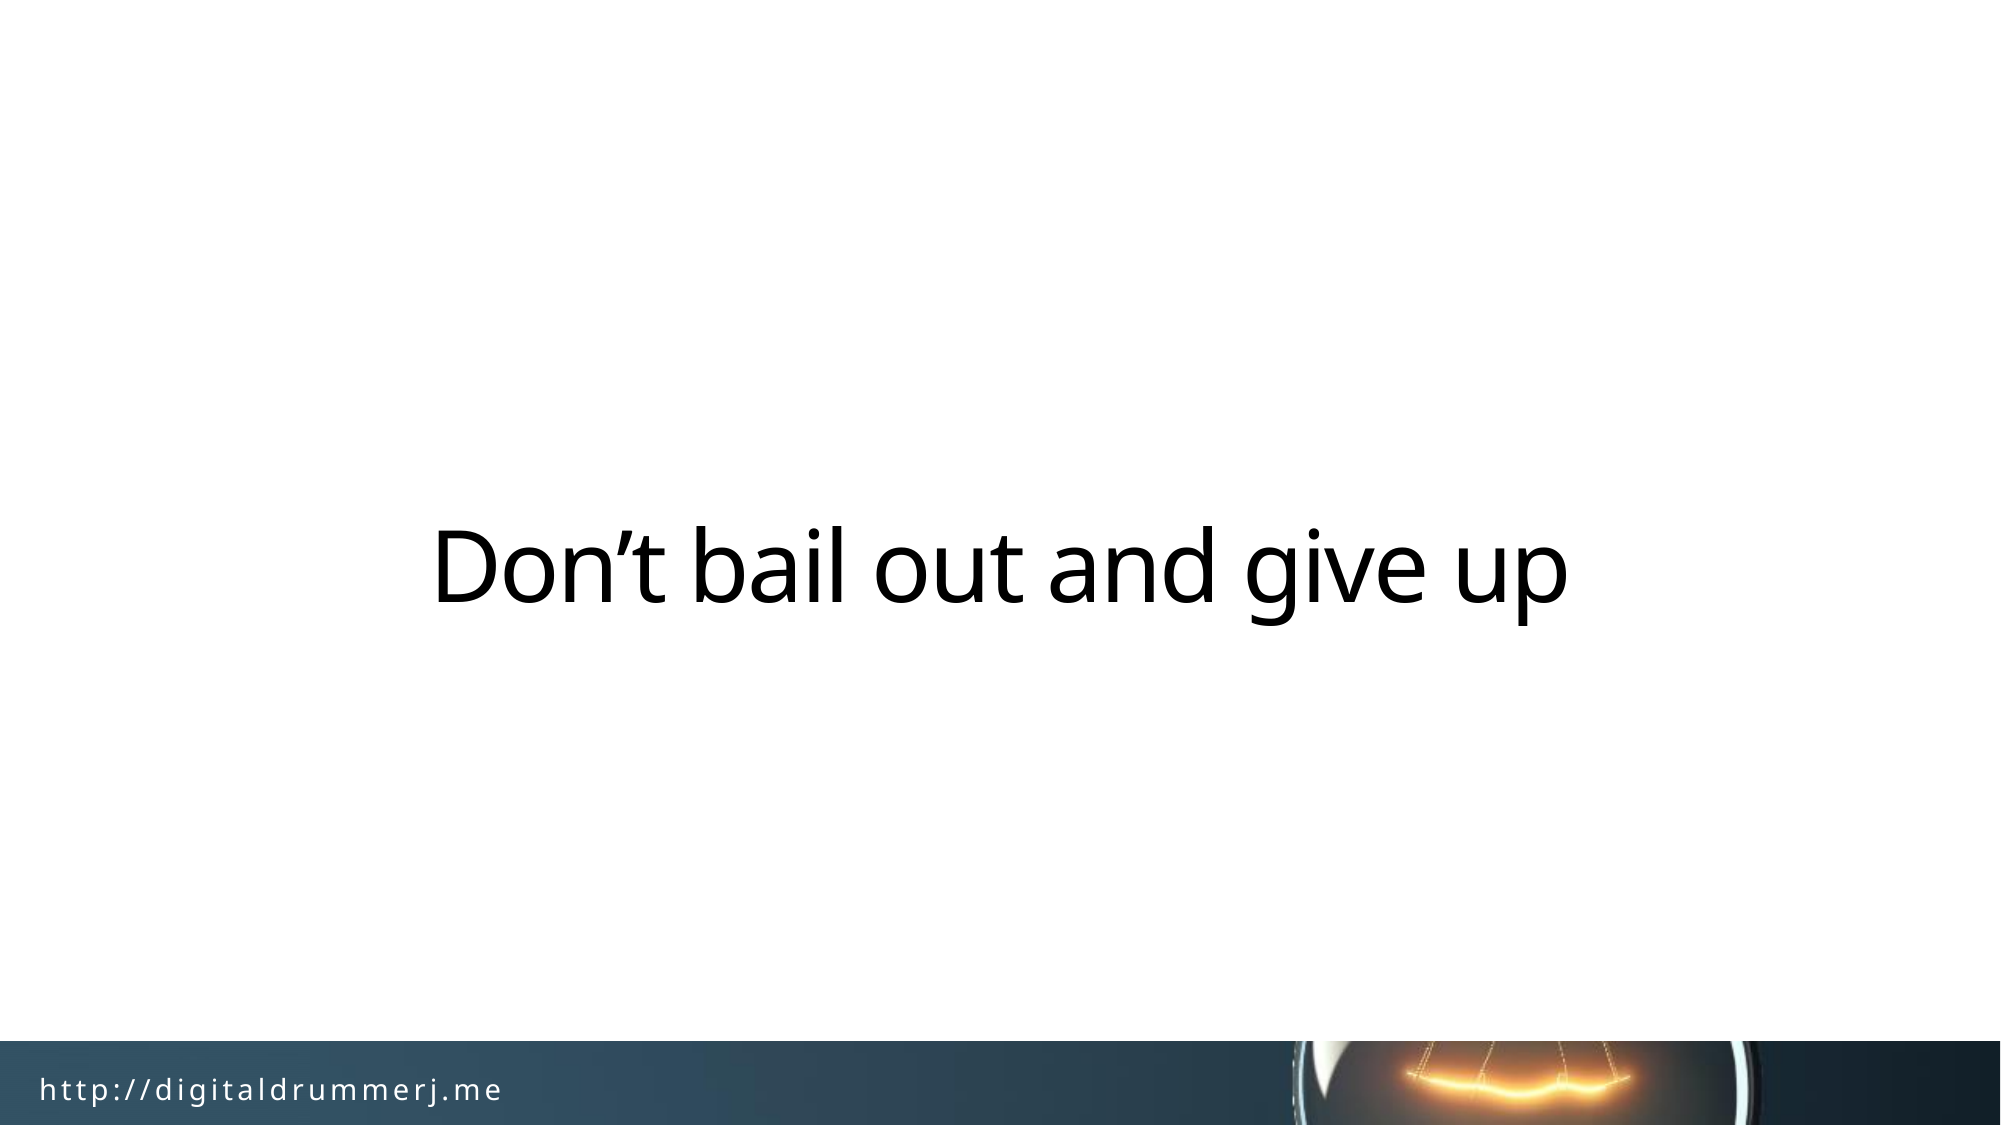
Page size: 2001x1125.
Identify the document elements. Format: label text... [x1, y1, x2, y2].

picture [0, 1041, 2001, 1125]
title Don’t bail out and give up [330, 182, 1671, 943]
